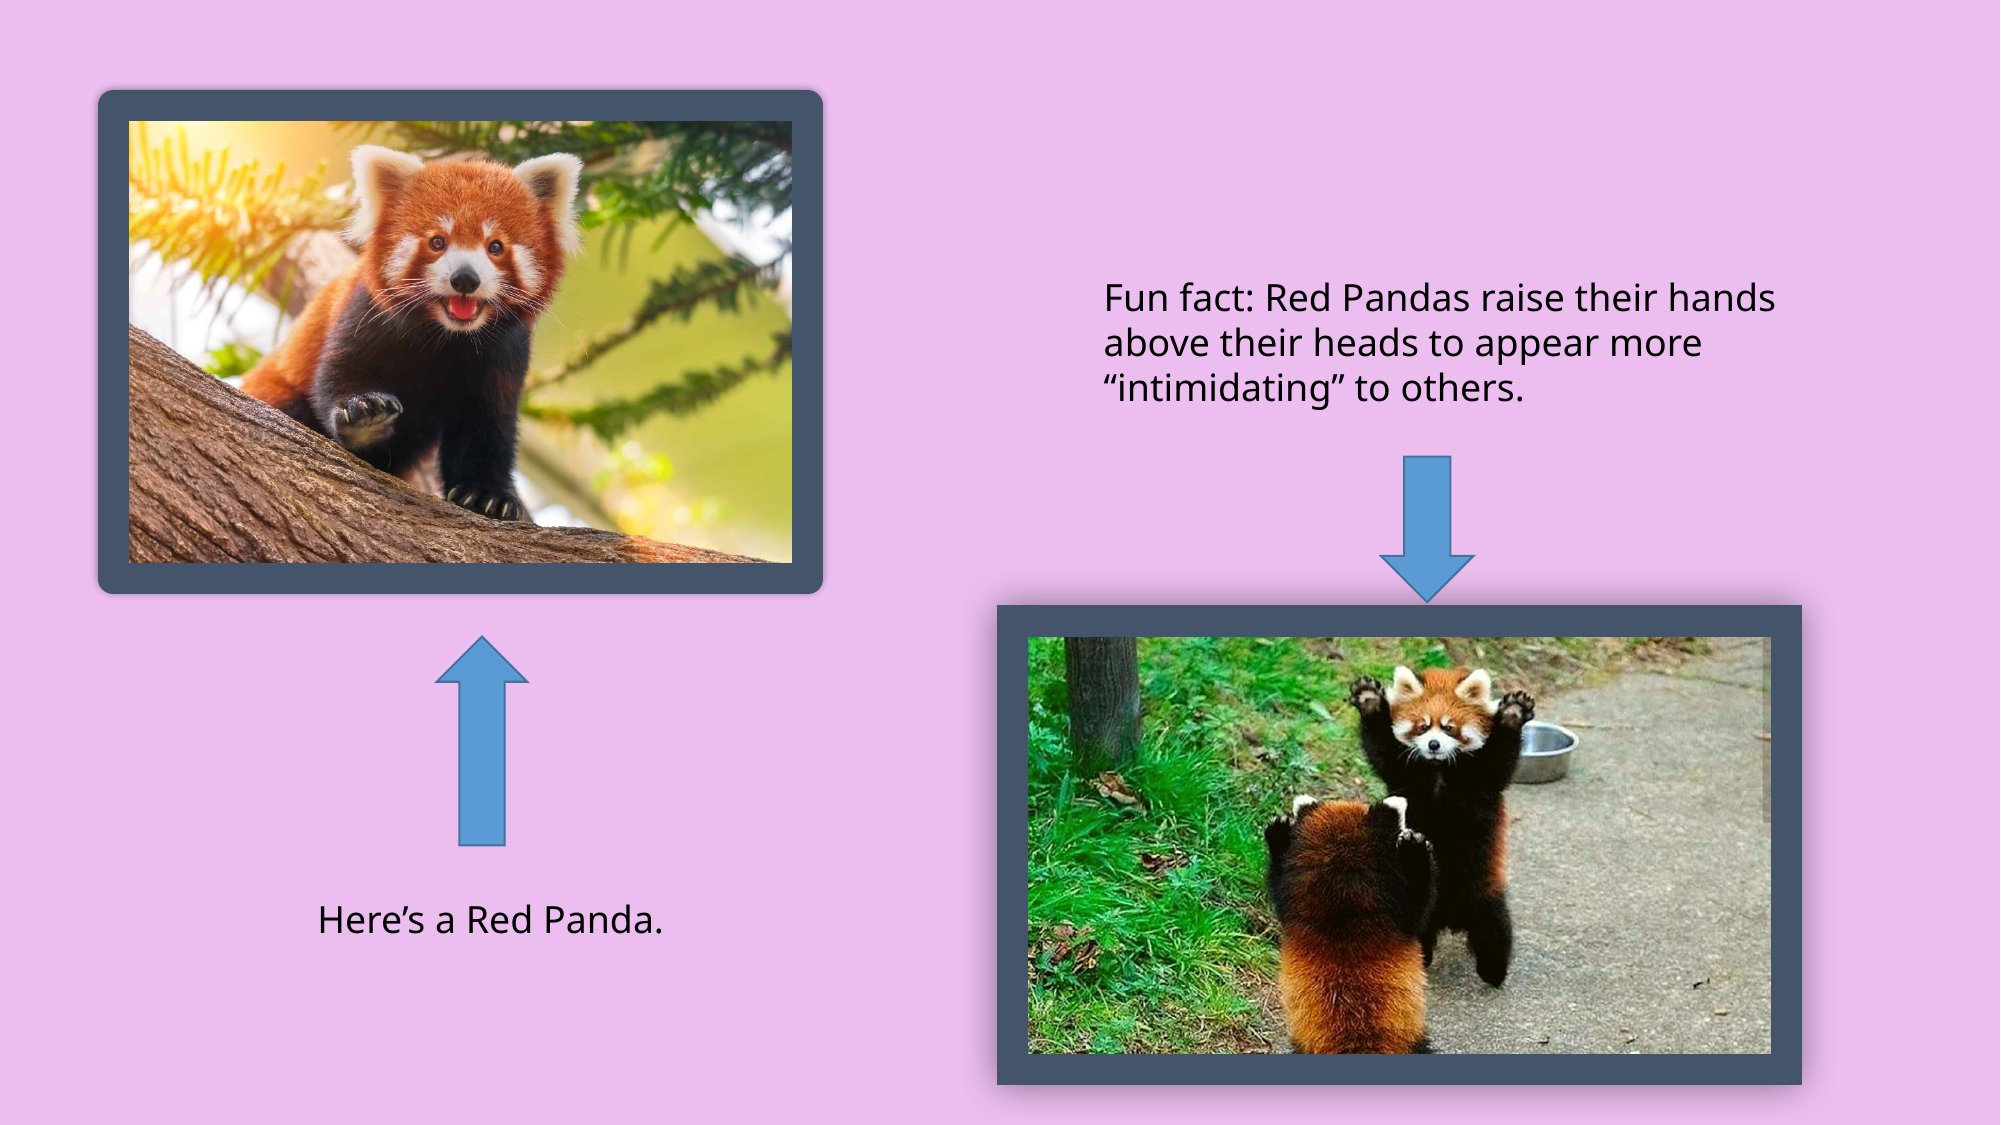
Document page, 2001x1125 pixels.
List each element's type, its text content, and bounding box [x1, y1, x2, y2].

text_box [1378, 455, 1477, 604]
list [128, 121, 793, 564]
text_box Fun fact: Red Pandas raise their hands above their heads to appear more “intimidating” to others. [1088, 266, 1793, 417]
text_box Here’s a Red Panda. [302, 888, 969, 948]
text_box [434, 635, 530, 847]
picture [1027, 636, 1771, 1055]
